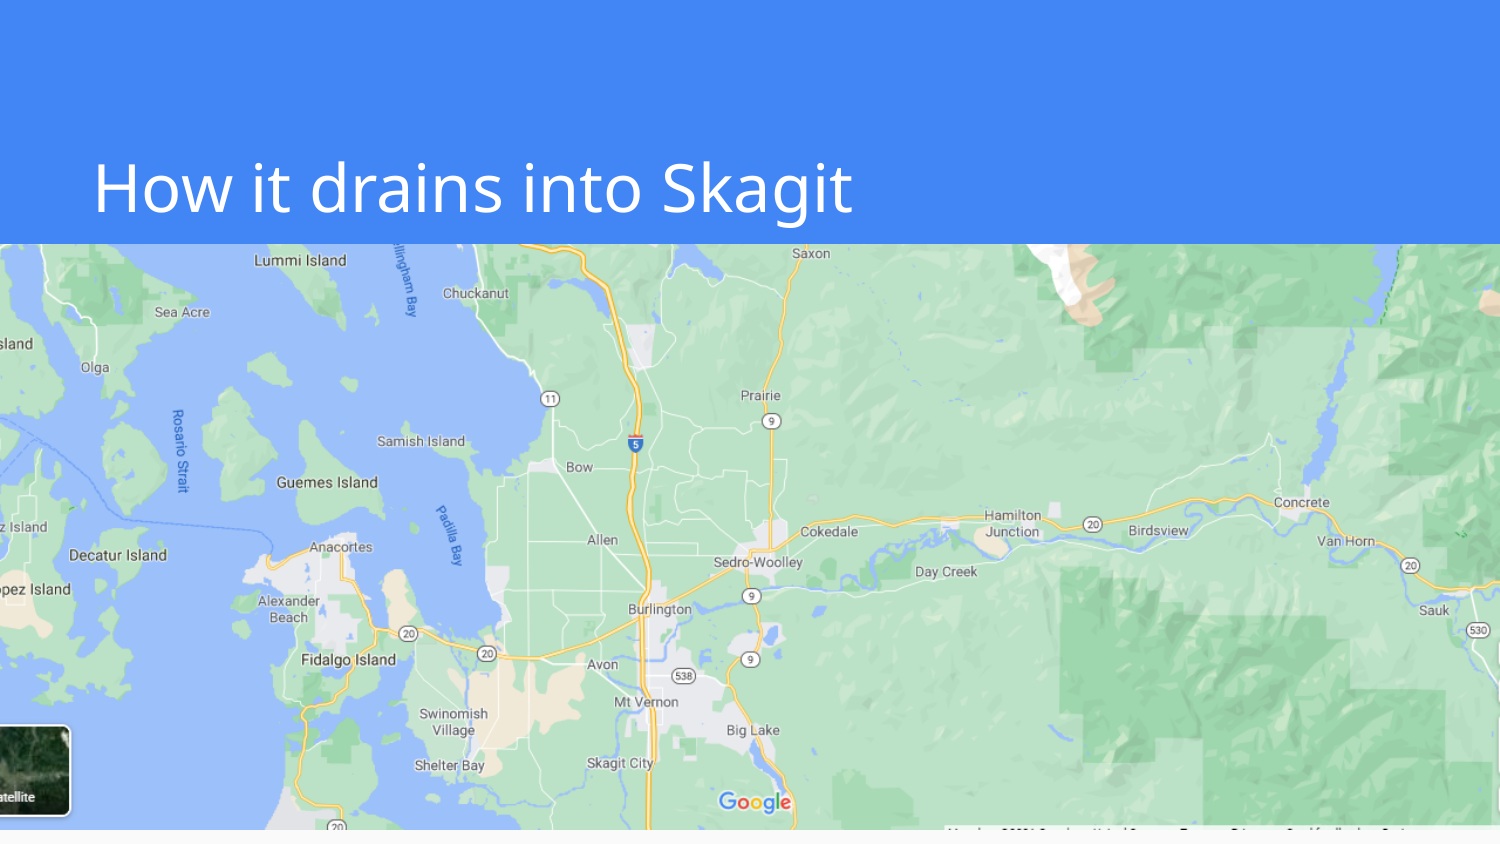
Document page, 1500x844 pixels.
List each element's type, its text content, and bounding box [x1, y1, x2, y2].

title How it drains into Skagit [77, 121, 1427, 243]
picture [0, 244, 1500, 830]
